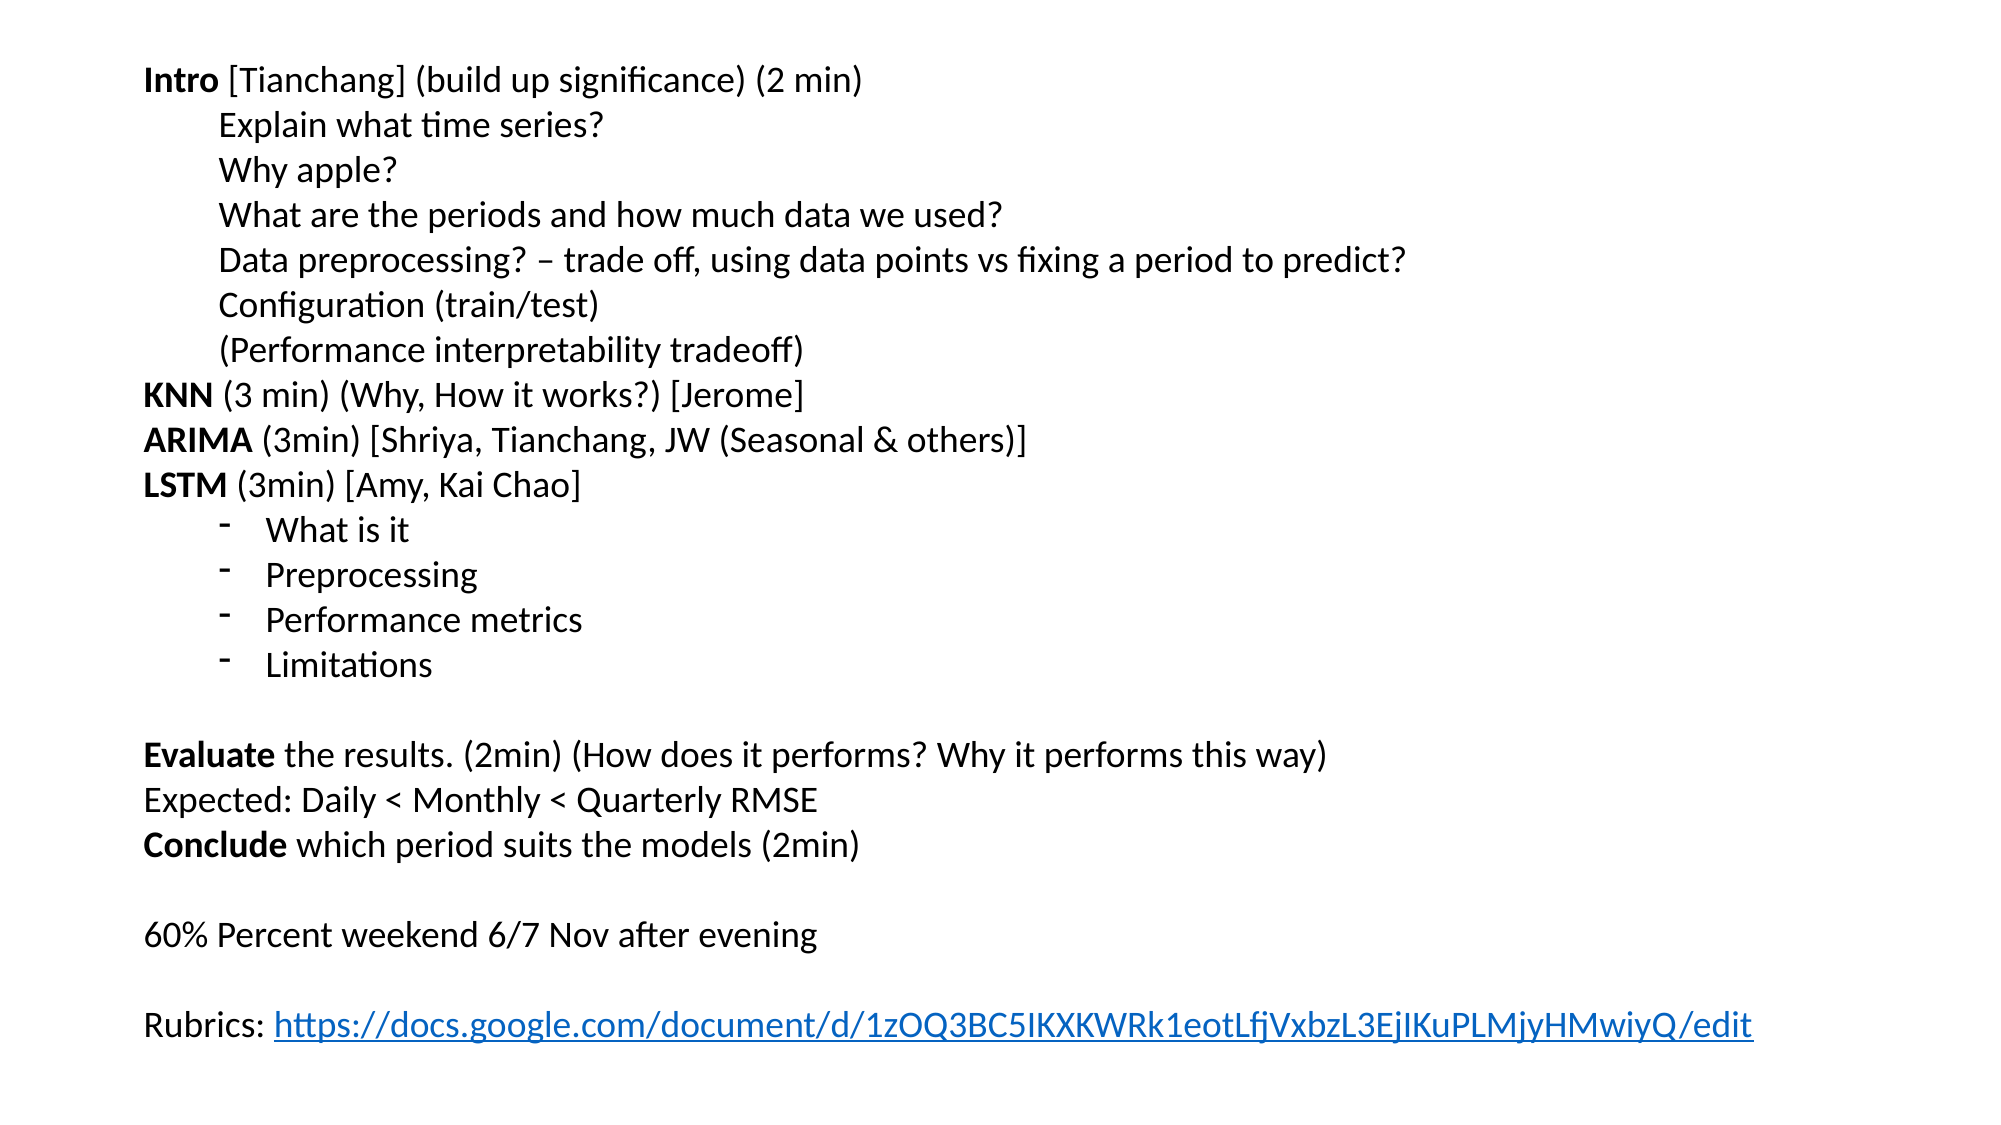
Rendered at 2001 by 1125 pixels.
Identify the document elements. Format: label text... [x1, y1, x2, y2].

text_box Intro [Tianchang] (build up significance) (2 min) Explain what time series? Why apple? What are the periods and how much data we used? Data preprocessing? – trade off, using data points vs fixing a period to predict? Configuration (train/test) (Performance interpretability tradeoff) KNN (3 min) (Why, How it works?) [Jerome] ARIMA (3min) [Shriya, Tianchang, JW (Seasonal & others)] LSTM (3min) [Amy, Kai Chao] What is it Preprocessing Performance metrics Limitations Evaluate the results. (2min) (How does it performs? Why it performs this way) Expected: Daily < Monthly < Quarterly RMSE Conclude which period suits the models (2min) 60% Percent weekend 6/7 Nov after evening Rubrics: https://docs.google.com/document/d/1zOQ3BC5IKXKWRk1eotLfjVxbzL3EjIKuPLMjyHMwiyQ/edit [128, 47, 1872, 1098]
